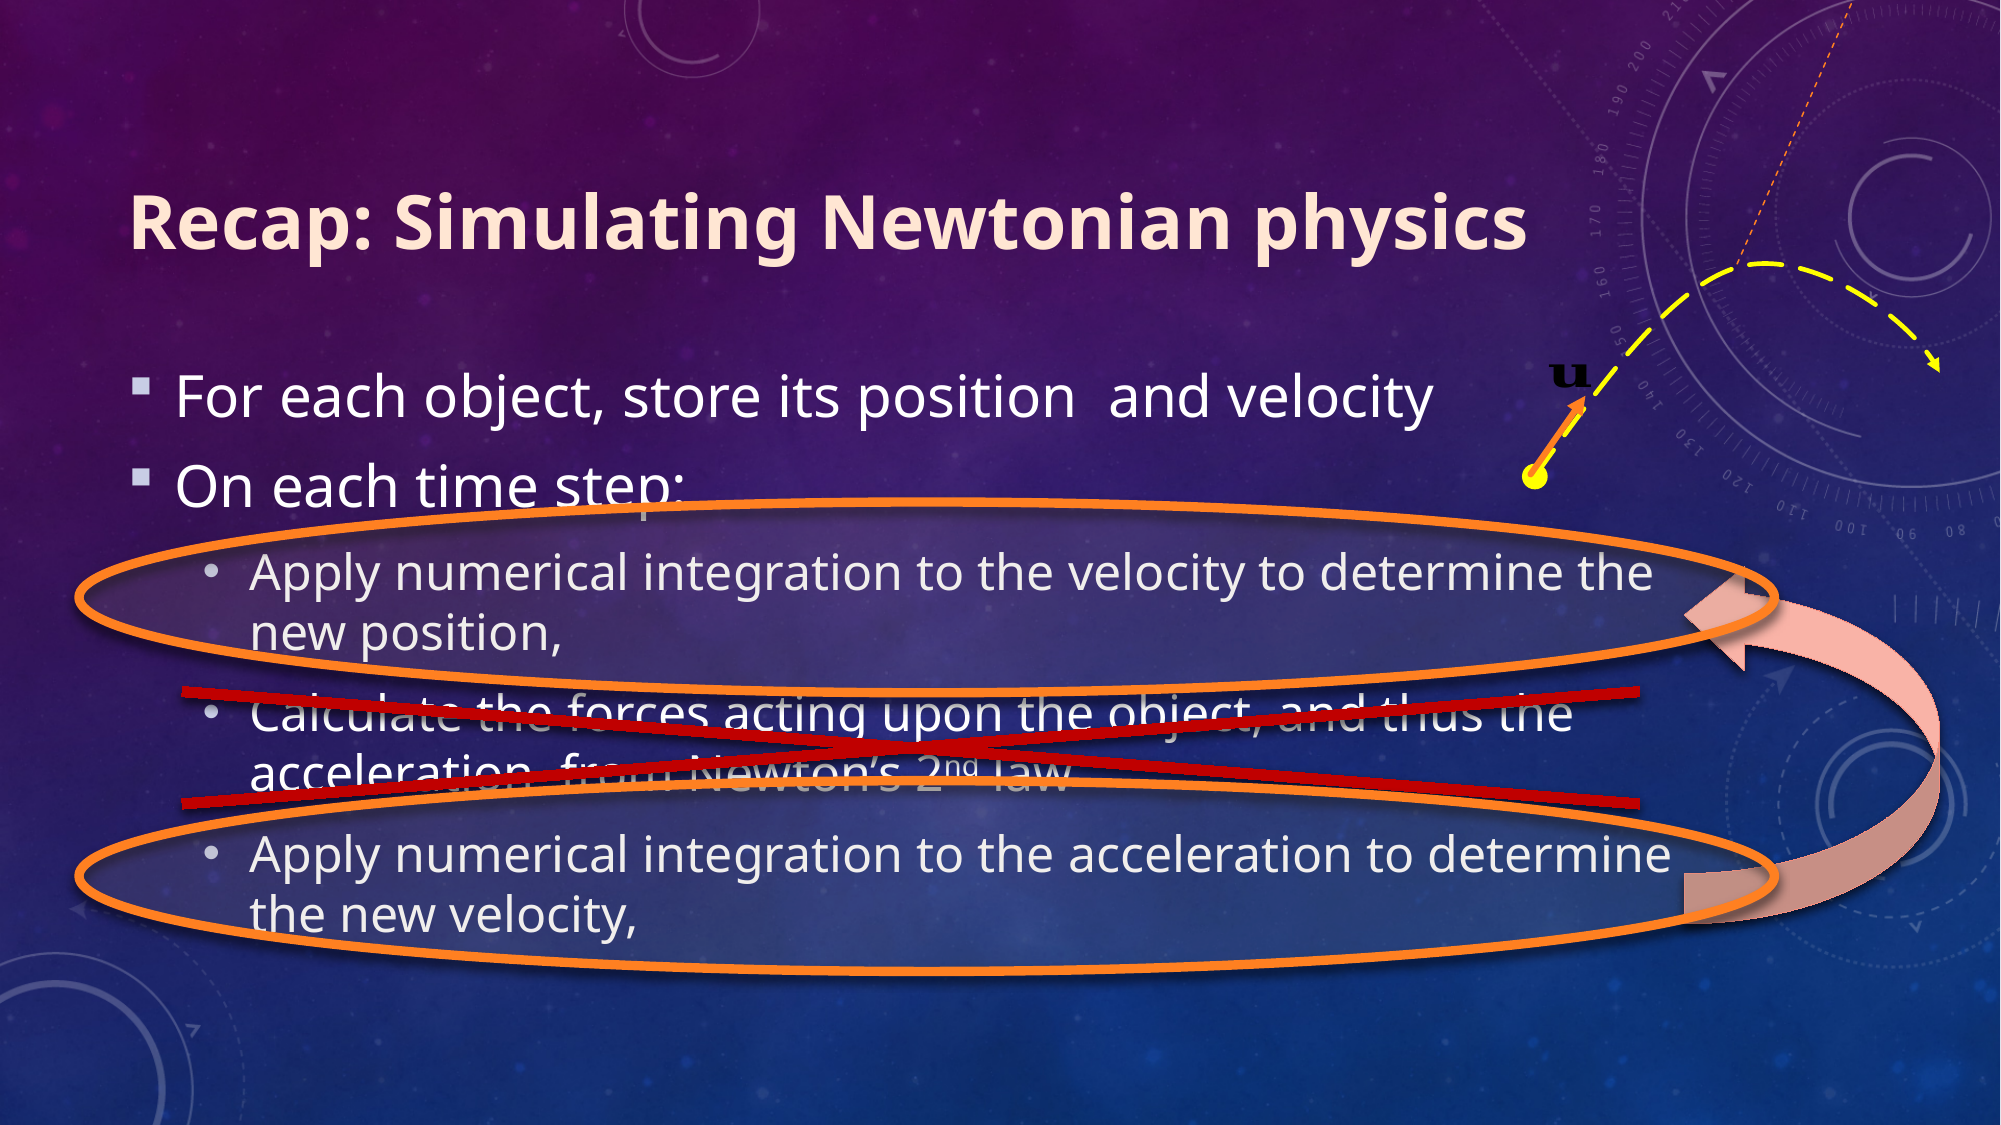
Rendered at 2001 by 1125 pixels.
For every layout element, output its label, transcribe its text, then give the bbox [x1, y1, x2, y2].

text_box [78, 780, 1775, 972]
text_box [1721, 601, 1940, 920]
title Recap: Simulating Newtonian physics [112, 99, 1515, 339]
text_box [1521, 0, 1940, 490]
picture [0, 0, 2001, 1125]
text_box [78, 501, 1775, 693]
text_box [181, 686, 1640, 810]
